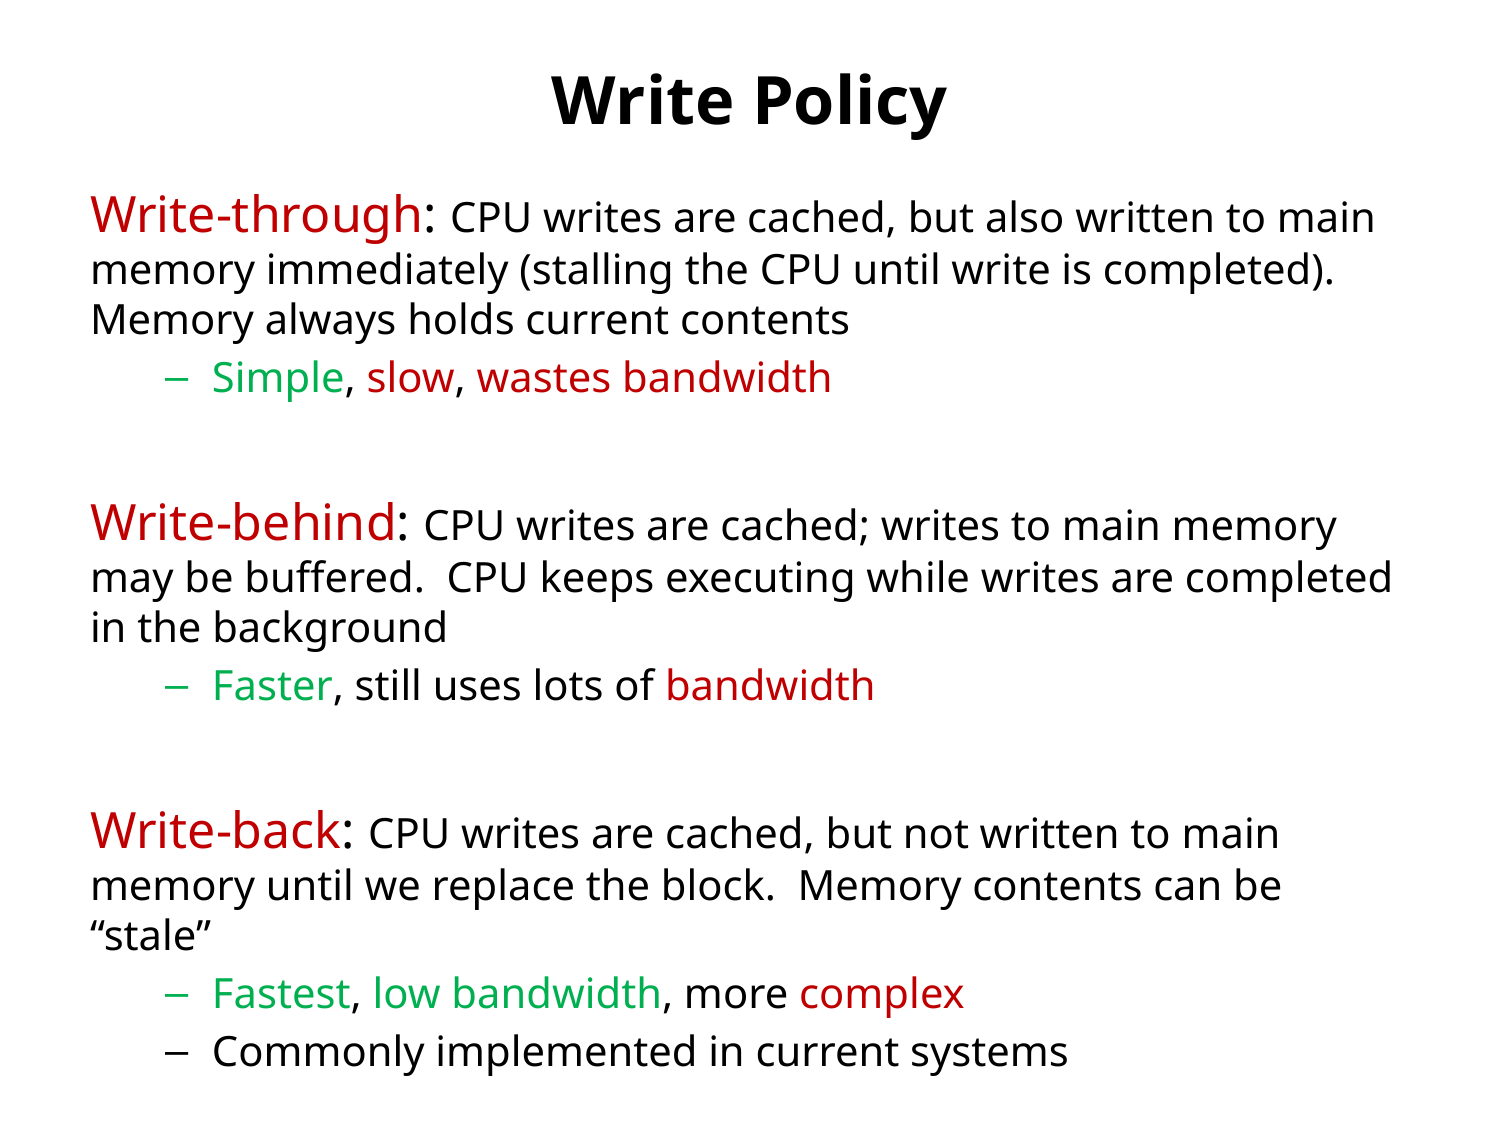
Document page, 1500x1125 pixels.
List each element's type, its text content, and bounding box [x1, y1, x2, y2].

title Write Policy [74, 44, 1426, 151]
list Write-through: CPU writes are cached, but also written to main memory immediately (stalling the CPU until write is completed). Memory always holds current contents Simple, slow, wastes bandwidth Write-behind: CPU writes are cached; writes to main memory may be buffered. CPU keeps executing while writes are completed in the background Faster, still uses lots of bandwidth Write-back: CPU writes are cached, but not written to main memory until we replace the block. Memory contents can be “stale” Fastest, low bandwidth, more complex Commonly implemented in current systems [74, 174, 1426, 1076]
